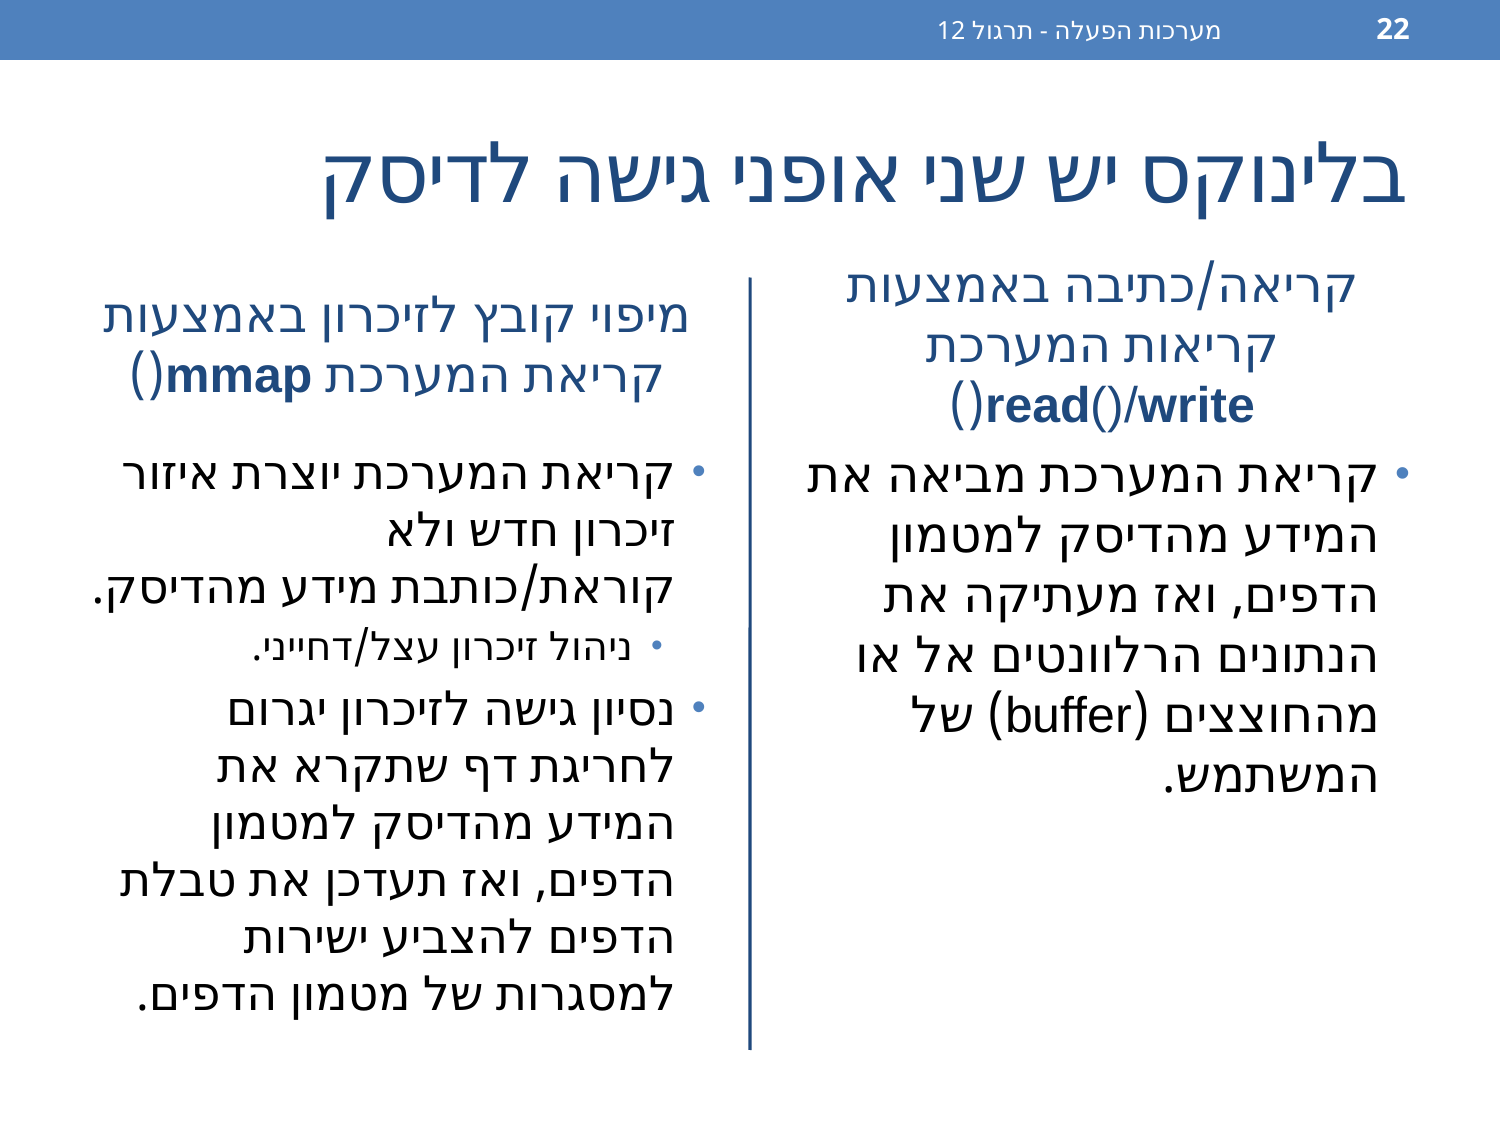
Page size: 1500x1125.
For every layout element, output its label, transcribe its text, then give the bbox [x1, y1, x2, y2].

list קריאה/כתיבה באמצעות קריאות המערכת read()/write() [780, 249, 1425, 435]
slide_number 22 [1250, 3, 1425, 57]
footer מערכות הפעלה - תרגול 12 [562, 3, 1238, 57]
title בלינוקס יש שני אופני גישה לדיסק [75, 87, 1425, 250]
list קריאת המערכת יוצרת איזור זיכרון חדש ולא קוראת/כותבת מידע מהדיסק. ניהול זיכרון עצל/דחייני. נסיון גישה לזיכרון יגרום לחריגת דף שתקרא את המידע מהדיסק למטמון הדפים, ואז תעדכן את טבלת הדפים להצביע ישירות למסגרות של מטמון הדפים. [75, 435, 720, 1049]
list קריאת המערכת מביאה את המידע מהדיסק למטמון הדפים, ואז מעתיקה את הנתונים הרלוונטים אל או מהחוצצים (buffer) של המשתמש. [780, 435, 1425, 1049]
list מיפוי קובץ לזיכרון באמצעות קריאת המערכת mmap() [75, 249, 720, 435]
